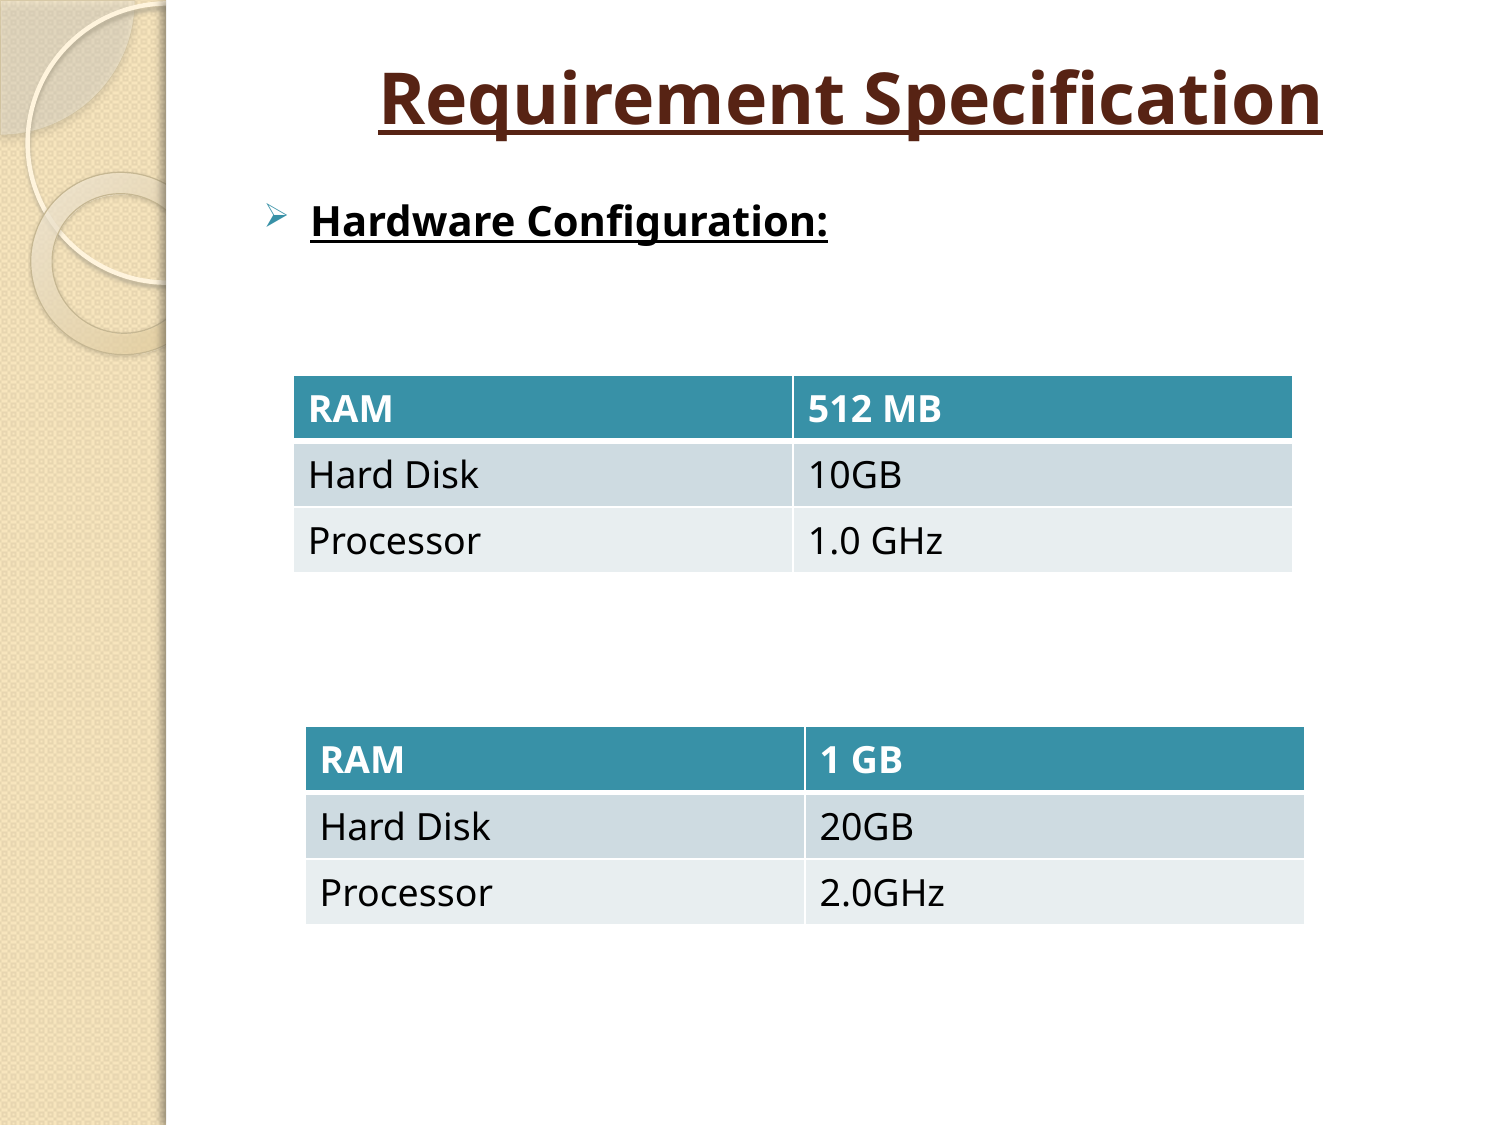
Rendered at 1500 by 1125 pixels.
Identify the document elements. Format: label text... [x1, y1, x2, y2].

table_cell Hard Disk [294, 444, 792, 506]
table_cell 20GB [806, 795, 1304, 858]
table_cell Processor [294, 508, 792, 572]
table_header RAM [294, 376, 792, 438]
list Hardware Configuration: [235, 187, 1466, 1025]
table_header 1 GB [806, 727, 1304, 790]
title Requirement Specification [235, 45, 1466, 187]
table_cell 1.0 GHz [794, 508, 1292, 572]
table_cell 10GB [794, 444, 1292, 506]
table_cell 2.0GHz [806, 860, 1304, 924]
table_header RAM [306, 727, 804, 790]
table_cell Processor [306, 860, 804, 924]
table_cell Hard Disk [306, 795, 804, 858]
table_header 512 MB [794, 376, 1292, 438]
